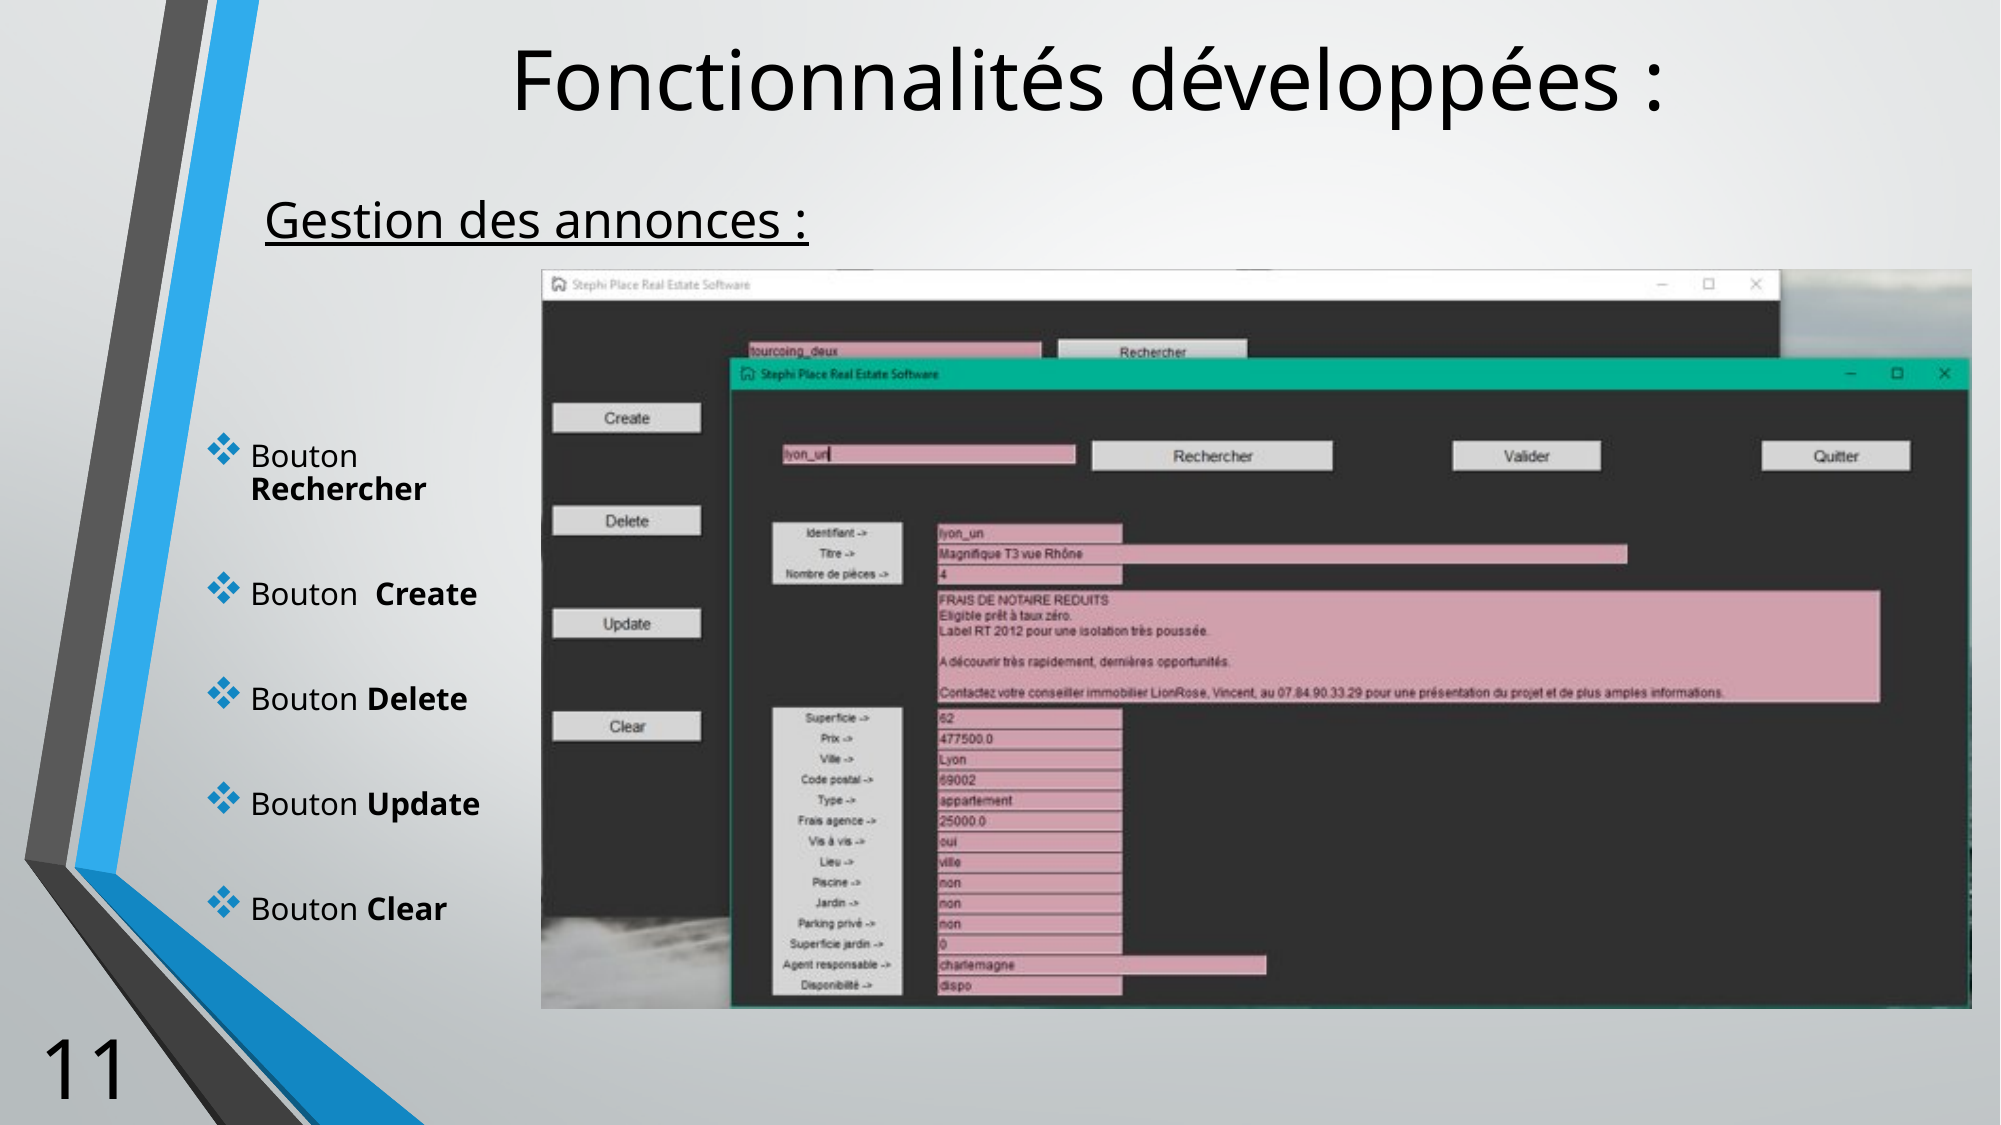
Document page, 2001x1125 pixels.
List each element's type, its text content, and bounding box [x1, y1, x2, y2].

text_box Bouton Rechercher Bouton Create Bouton Delete Bouton Update Bouton Clear [425, 432, 541, 946]
title Fonctionnalités développées : [425, 0, 1911, 221]
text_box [24, 0, 425, 1125]
picture [541, 269, 1972, 1009]
text_box Gestion des annonces : [425, 180, 878, 256]
